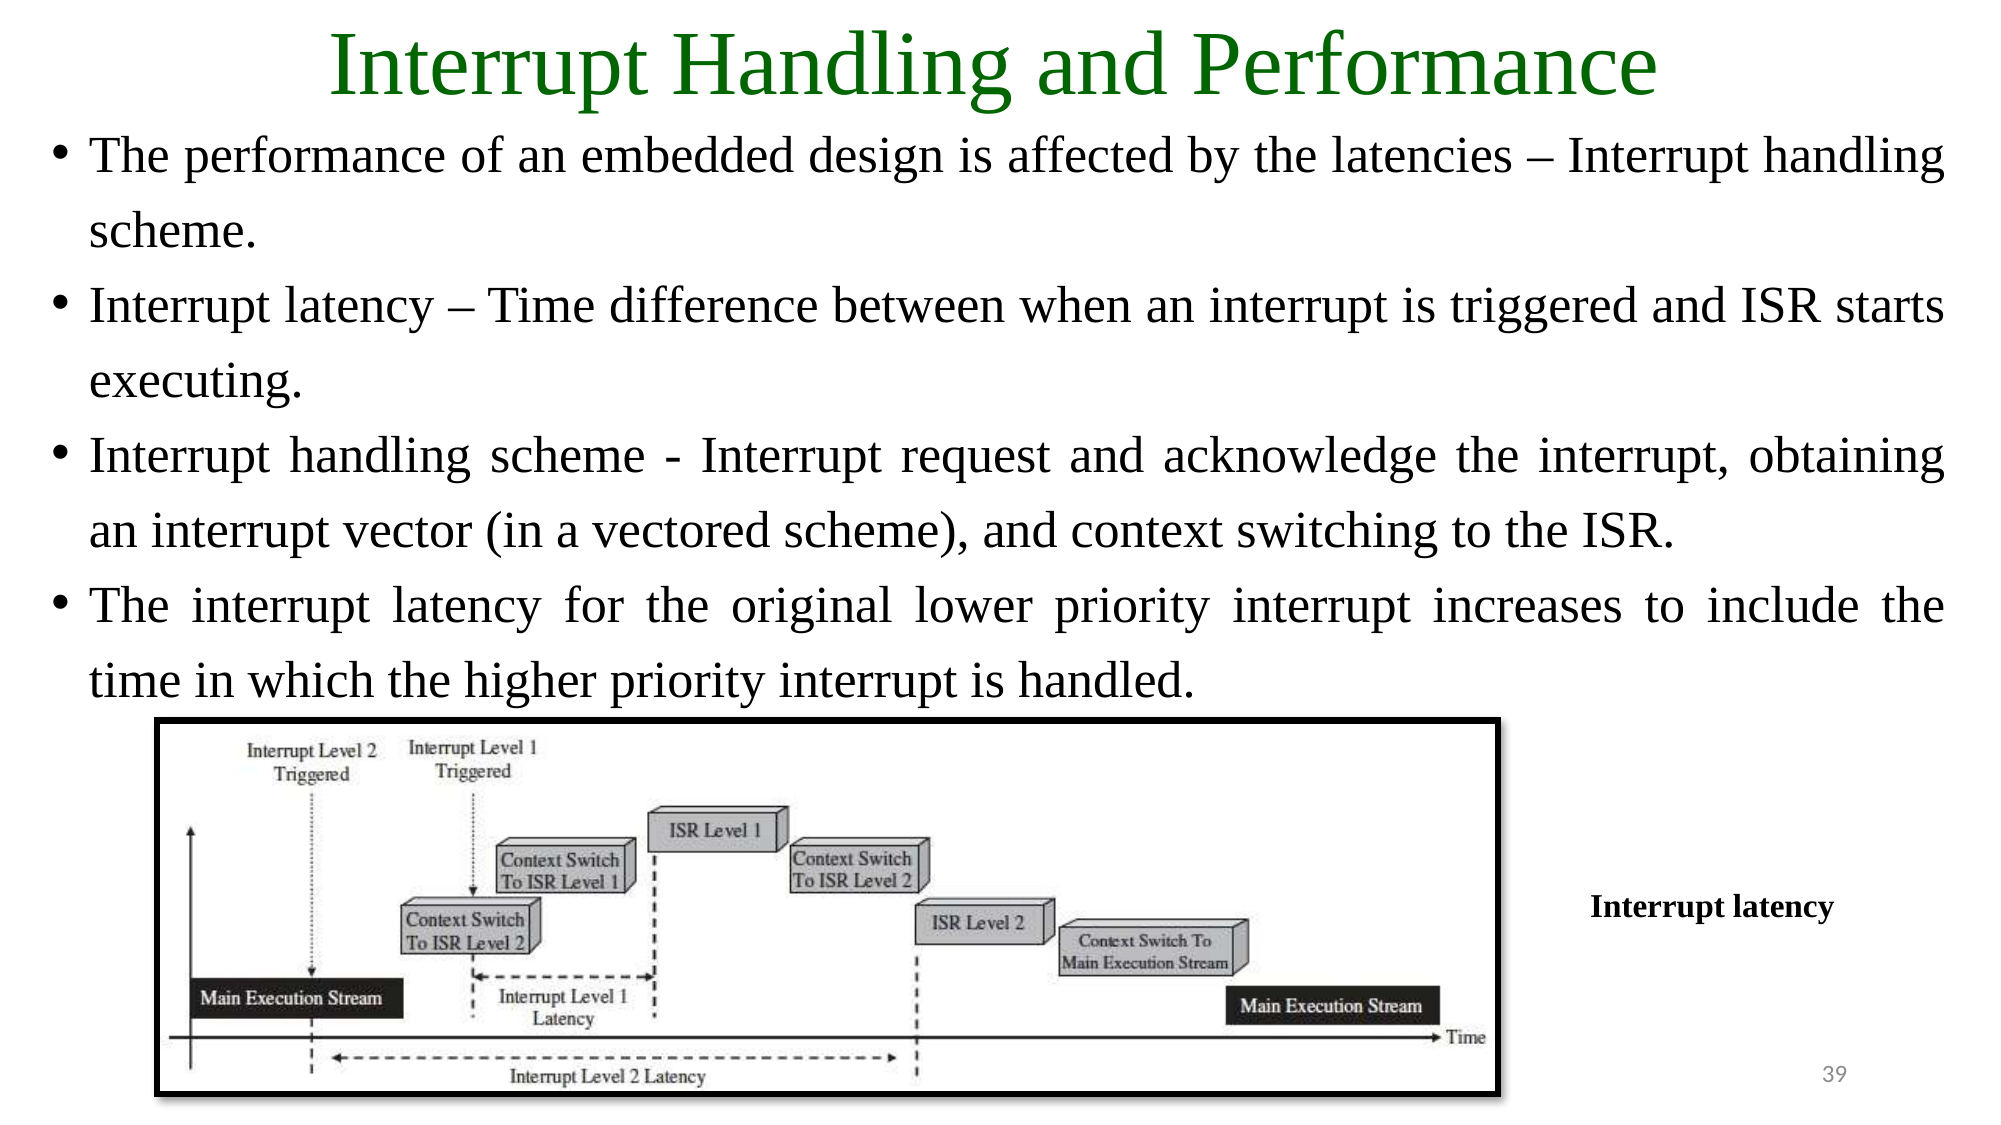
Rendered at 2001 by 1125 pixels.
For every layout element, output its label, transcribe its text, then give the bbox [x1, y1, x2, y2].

picture [160, 723, 1495, 1091]
list The performance of an embedded design is affected by the latencies – Interrupt handling scheme. Interrupt latency – Time difference between when an interrupt is triggered and ISR starts executing. Interrupt handling scheme - Interrupt request and acknowledge the interrupt, obtaining an interrupt vector (in a vectored scheme), and context switching to the ISR. The interrupt latency for the original lower priority interrupt increases to include the time in which the higher priority interrupt is handled. [36, 100, 1962, 809]
slide_number 39 [1508, 1042, 1863, 1103]
title Interrupt Handling and Performance [39, 4, 1950, 100]
text_box Interrupt latency [1575, 876, 1850, 932]
